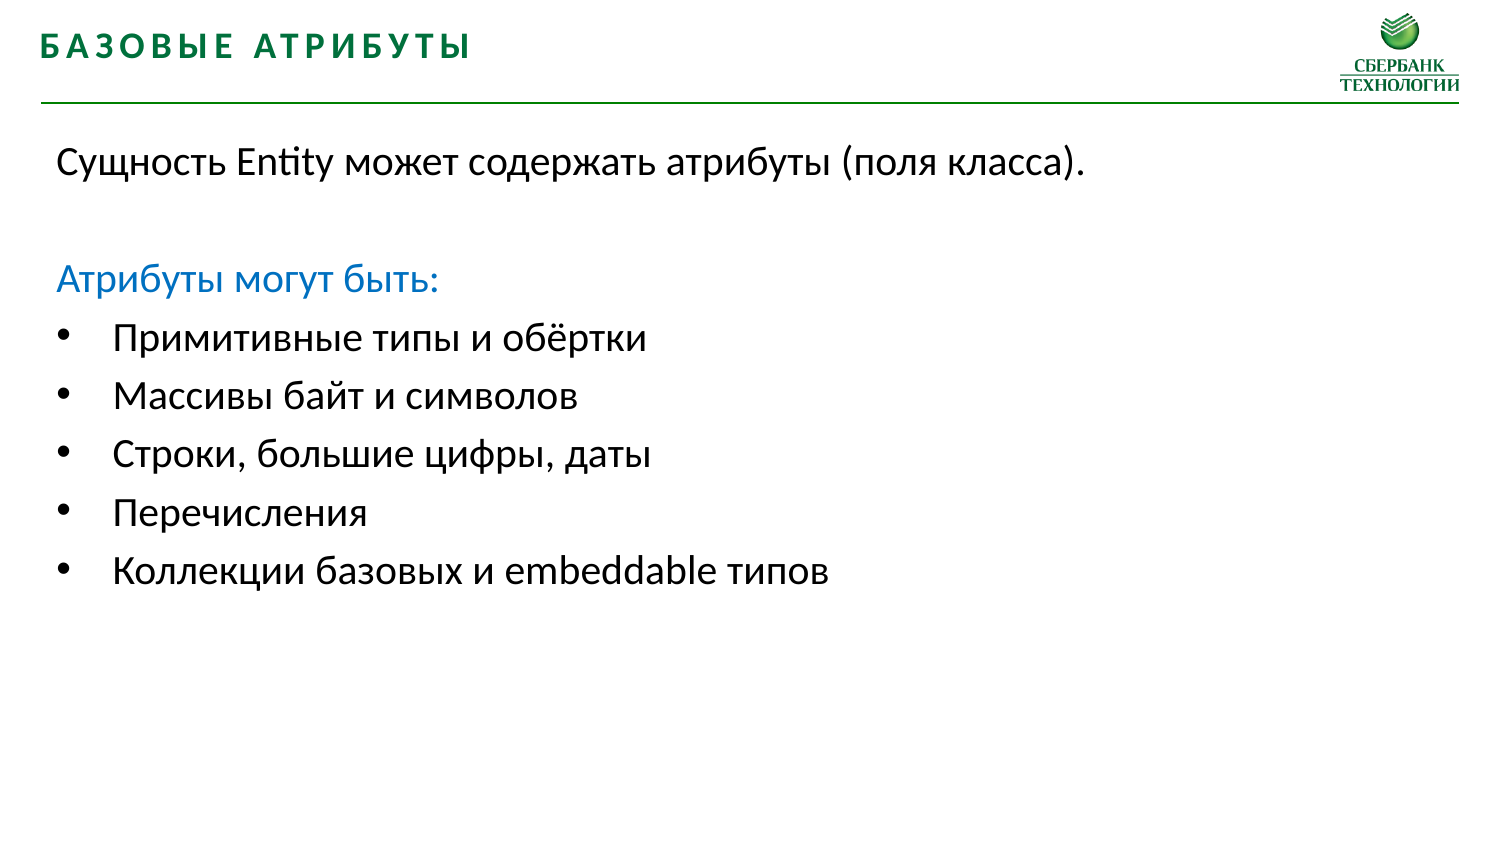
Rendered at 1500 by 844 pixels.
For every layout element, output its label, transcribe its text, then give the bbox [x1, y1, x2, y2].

text_box Сущность Entity может содержать атрибуты (поля класса). Атрибуты могут быть: Примитивные типы и обёртки Массивы байт и символов Строки, большие цифры, даты Перечисления Коллекции базовых и embeddable типов [41, 126, 1459, 788]
list Базовые атрибуты [39, 13, 1115, 67]
picture [1340, 13, 1459, 91]
